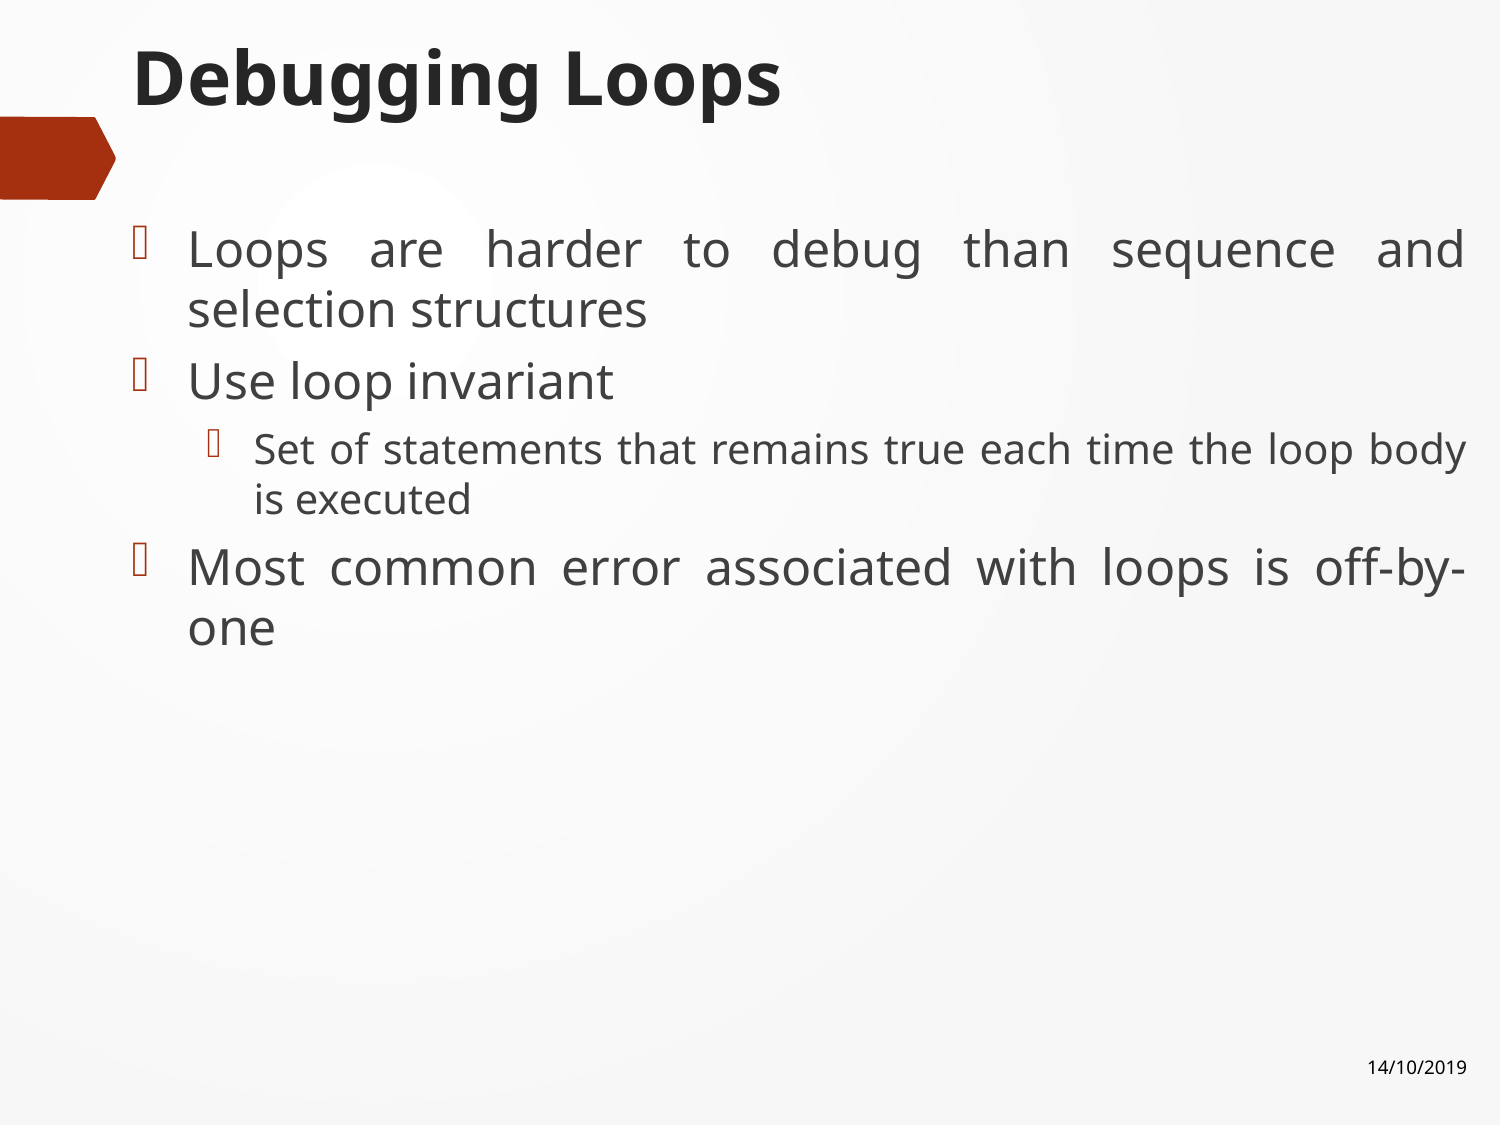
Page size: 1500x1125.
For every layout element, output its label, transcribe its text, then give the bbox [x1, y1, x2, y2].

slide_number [1260, 1037, 1483, 1098]
title Debugging Loops [116, 23, 1483, 158]
list Loops are harder to debug than sequence and selection structures Use loop invariant Set of statements that remains true each time the loop body is executed Most common error associated with loops is off-by-one [116, 210, 1483, 1029]
